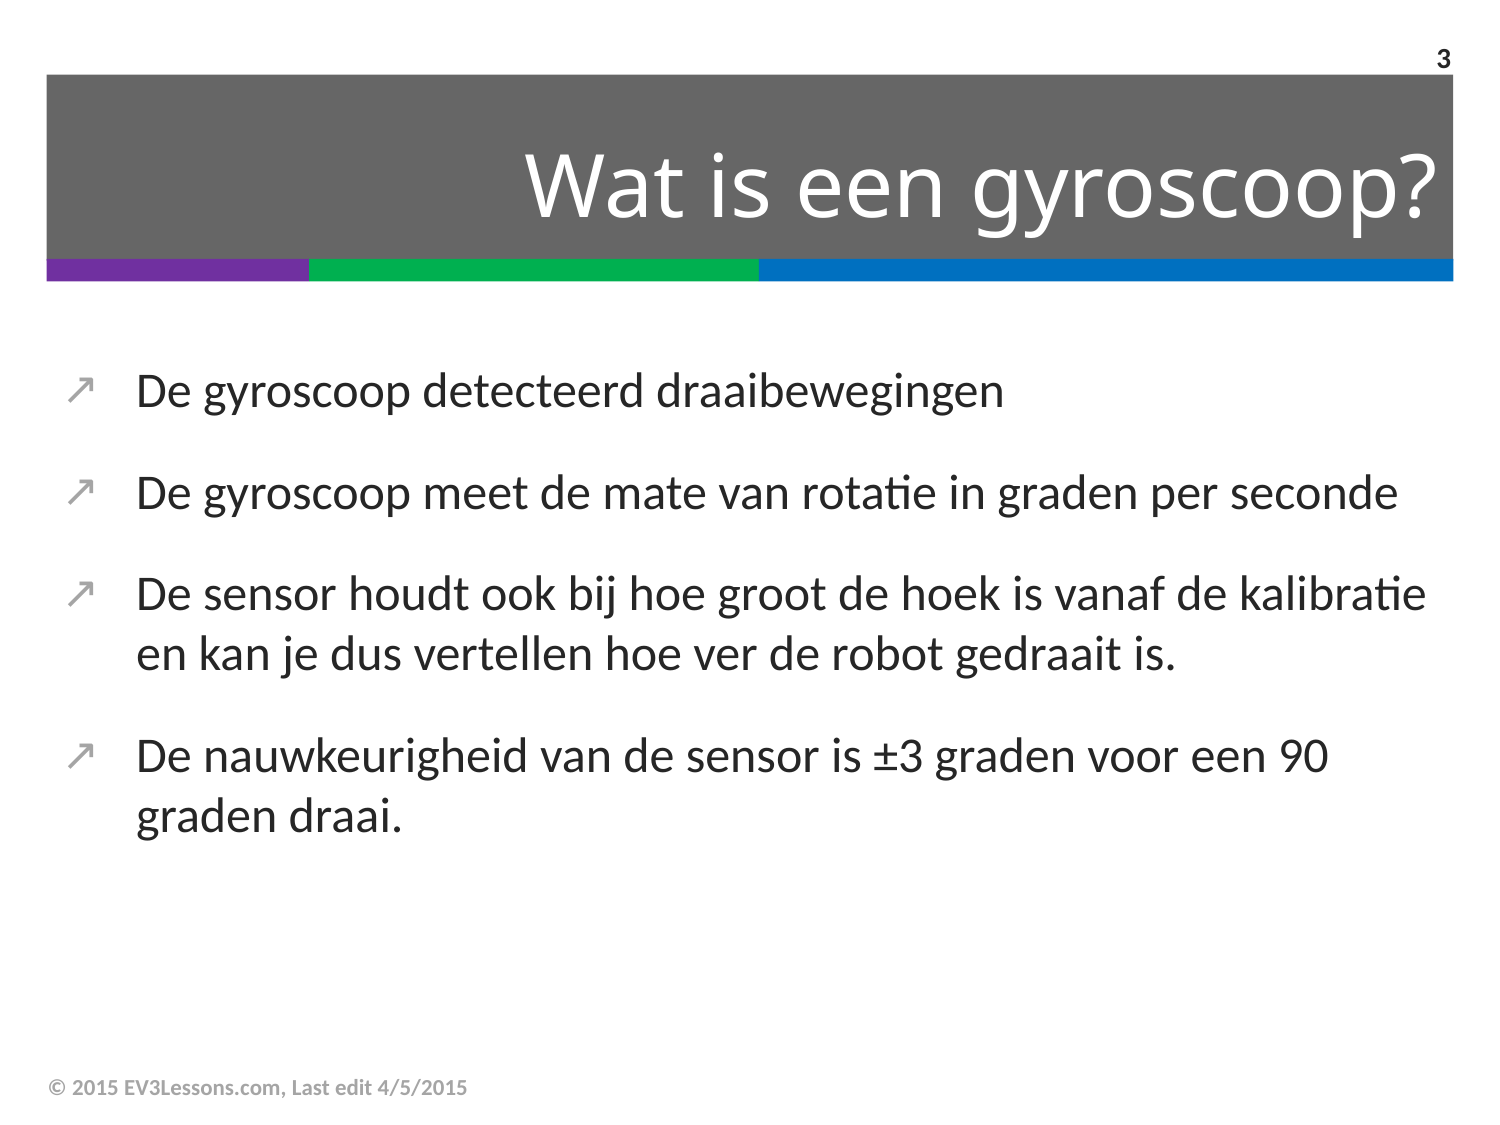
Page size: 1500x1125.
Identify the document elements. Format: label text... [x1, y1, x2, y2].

list De gyroscoop detecteerd draaibewegingen De gyroscoop meet de mate van rotatie in graden per seconde De sensor houdt ook bij hoe groot de hoek is vanaf de kalibratie en kan je dus vertellen hoe ver de robot gedraait is. De nauwkeurigheid van de sensor is ±3 graden voor een 90 graden draai. [46, 350, 1454, 1005]
title Wat is een gyroscoop? [46, 103, 1454, 263]
footer © 2015 EV3Lessons.com, Last edit 4/5/2015 [32, 1055, 1038, 1116]
slide_number ‹#› [1362, 27, 1466, 87]
